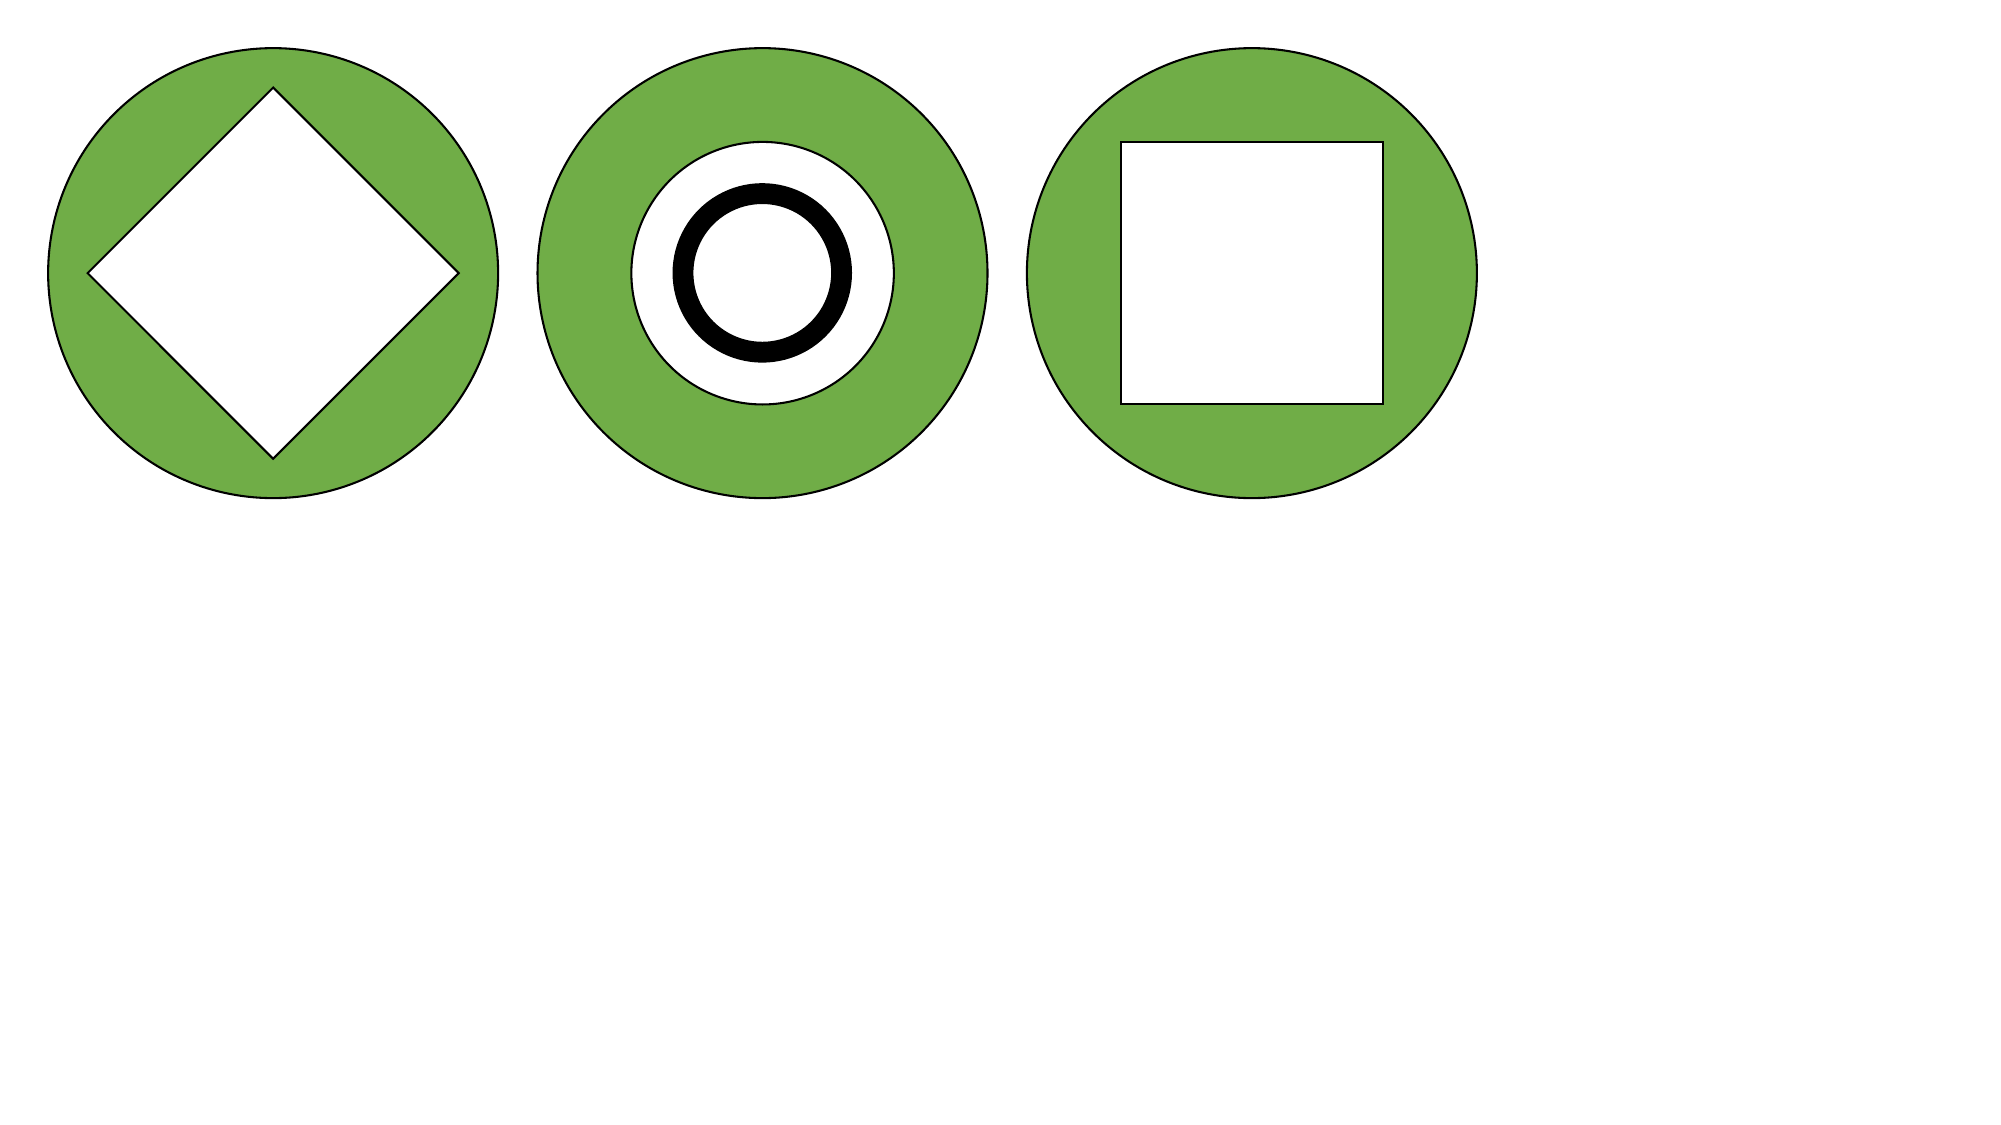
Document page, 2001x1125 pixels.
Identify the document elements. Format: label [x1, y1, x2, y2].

text_box [47, 47, 500, 500]
text_box [681, 192, 843, 354]
text_box [536, 47, 989, 500]
text_box [86, 86, 461, 461]
text_box [630, 140, 895, 406]
text_box [1025, 47, 1478, 500]
text_box [1120, 141, 1384, 405]
